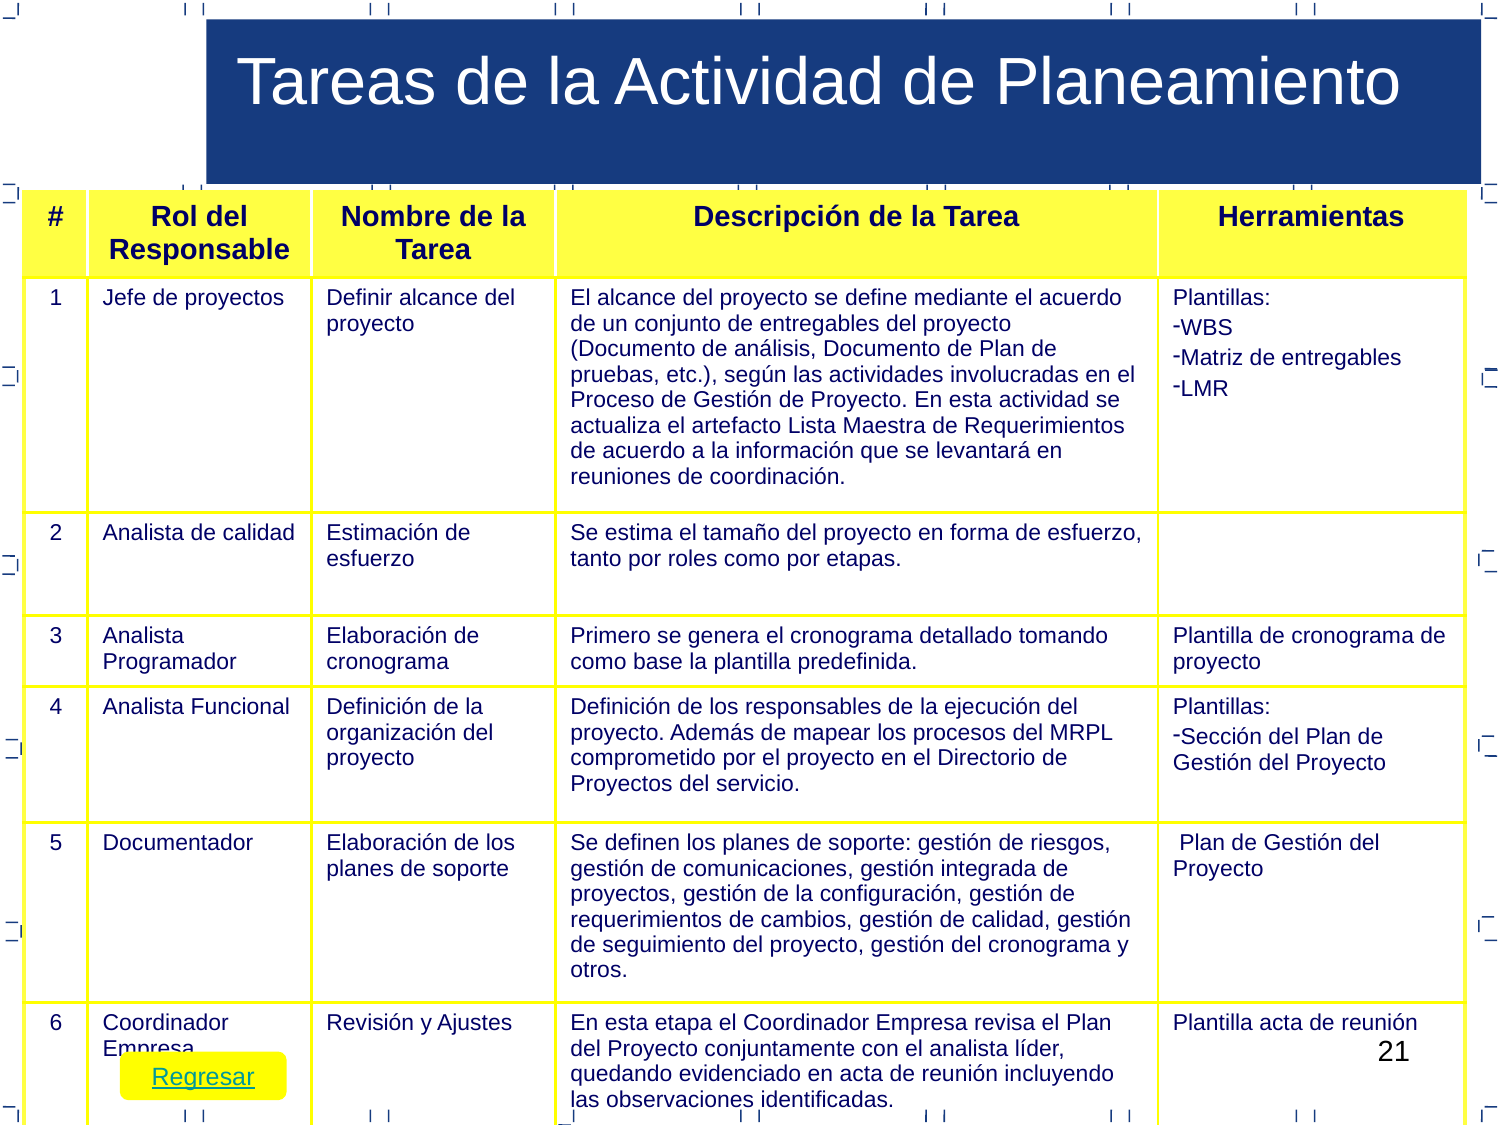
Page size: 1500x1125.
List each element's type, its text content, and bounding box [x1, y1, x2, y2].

table_cell Documentador [89, 824, 310, 1001]
table_header Herramientas [1159, 194, 1463, 276]
table_cell Se definen los planes de soporte: gestión de riesgos, gestión de comunicaciones, gestión integrada de proyectos, gestión de la configuración, gestión de requerimientos de cambios, gestión de calidad, gestión de seguimiento del proyecto, gestión del cronograma y otros. [557, 824, 1157, 1001]
table_cell Plantilla acta de reunión [1159, 1004, 1463, 1125]
table_cell Revisión y Ajustes [313, 1004, 554, 1125]
table_header Nombre de la Tarea [313, 194, 554, 276]
table_cell Elaboración de cronograma [313, 617, 554, 685]
table_cell Se estima el tamaño del proyecto en forma de esfuerzo, tanto por roles como por etapas. [557, 514, 1157, 614]
table_cell 4 [26, 688, 86, 821]
table_cell 5 [26, 824, 86, 1001]
table_cell [1159, 514, 1463, 614]
table_cell Analista Funcional [89, 688, 310, 821]
table_header # [26, 194, 86, 276]
table_cell Definir alcance del proyecto [313, 279, 554, 511]
table_cell Definición de los responsables de la ejecución del proyecto. Además de mapear los procesos del MRPL comprometido por el proyecto en el Directorio de Proyectos del servicio. [557, 688, 1157, 821]
table_cell Analista de calidad [89, 514, 310, 614]
table_cell Primero se genera el cronograma detallado tomando como base la plantilla predefinida. [557, 617, 1157, 685]
table_cell En esta etapa el Coordinador Empresa revisa el Plan del Proyecto conjuntamente con el analista líder, quedando evidenciado en acta de reunión incluyendo las observaciones identificadas. [557, 1004, 1157, 1125]
table_cell Plantillas: WBS Matriz de entregables LMR [1159, 279, 1463, 511]
table_cell 2 [26, 514, 86, 614]
text_box Tareas de la Actividad de Planeamiento [221, 30, 1471, 126]
table_cell Definición de la organización del proyecto [313, 688, 554, 821]
table_cell Plan de Gestión del Proyecto [1159, 824, 1463, 1001]
table_header Descripción de la Tarea [557, 194, 1157, 276]
table_cell 1 [26, 279, 86, 511]
table_cell Estimación de esfuerzo [313, 514, 554, 614]
table_cell Plantilla de cronograma de proyecto [1159, 617, 1463, 685]
table_cell Plantillas: Sección del Plan de Gestión del Proyecto [1159, 688, 1463, 821]
table_header Rol del Responsable [89, 194, 310, 276]
table_cell 6 [26, 1004, 86, 1125]
table_cell El alcance del proyecto se define mediante el acuerdo de un conjunto de entregables del proyecto (Documento de análisis, Documento de Plan de pruebas, etc.), según las actividades involucradas en el Proceso de Gestión de Proyecto. En esta actividad se actualiza el artefacto Lista Maestra de Requerimientos de acuerdo a la información que se levantará en reuniones de coordinación. [557, 279, 1157, 511]
table_cell 3 [26, 617, 86, 685]
table_cell Elaboración de los planes de soporte [313, 824, 554, 1001]
text_box Regresar [120, 1052, 286, 1100]
table_cell Analista Programador [89, 617, 310, 685]
table_cell Jefe de proyectos [89, 279, 310, 511]
table_cell Coordinador Empresa [89, 1004, 310, 1125]
